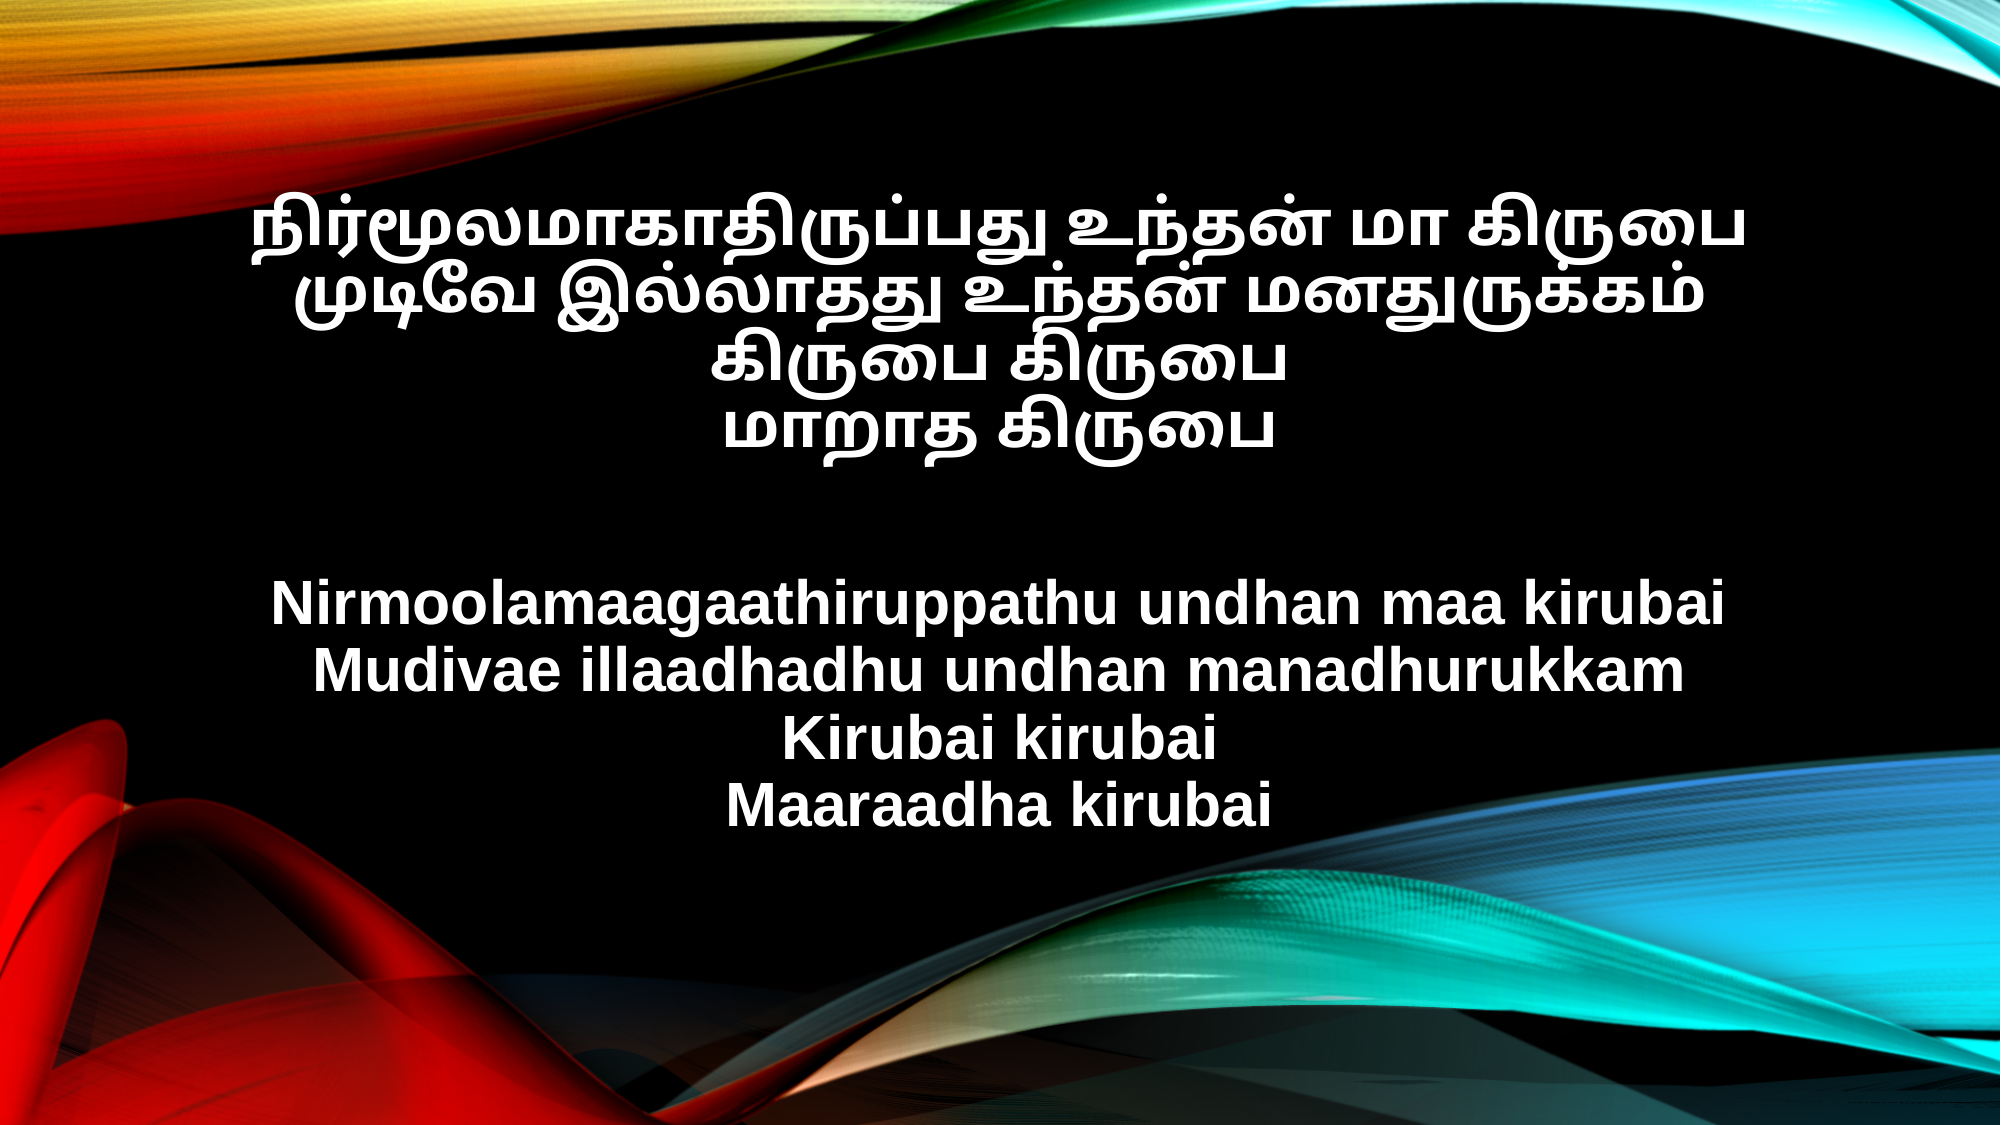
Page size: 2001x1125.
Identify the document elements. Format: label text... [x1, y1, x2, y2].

subtitle நிர்மூலமாகாதிருப்பது உந்தன் மா கிருபை முடிவே இல்லாதது உந்தன் மனதுருக்கம் கிருபை கிருபை மாறாத கிருபை Nirmoolamaagaathiruppathu undhan maa kirubai Mudivae illaadhadhu undhan manadhurukkam Kirubai kirubai Maaraadha kirubai [0, 0, 2000, 1125]
